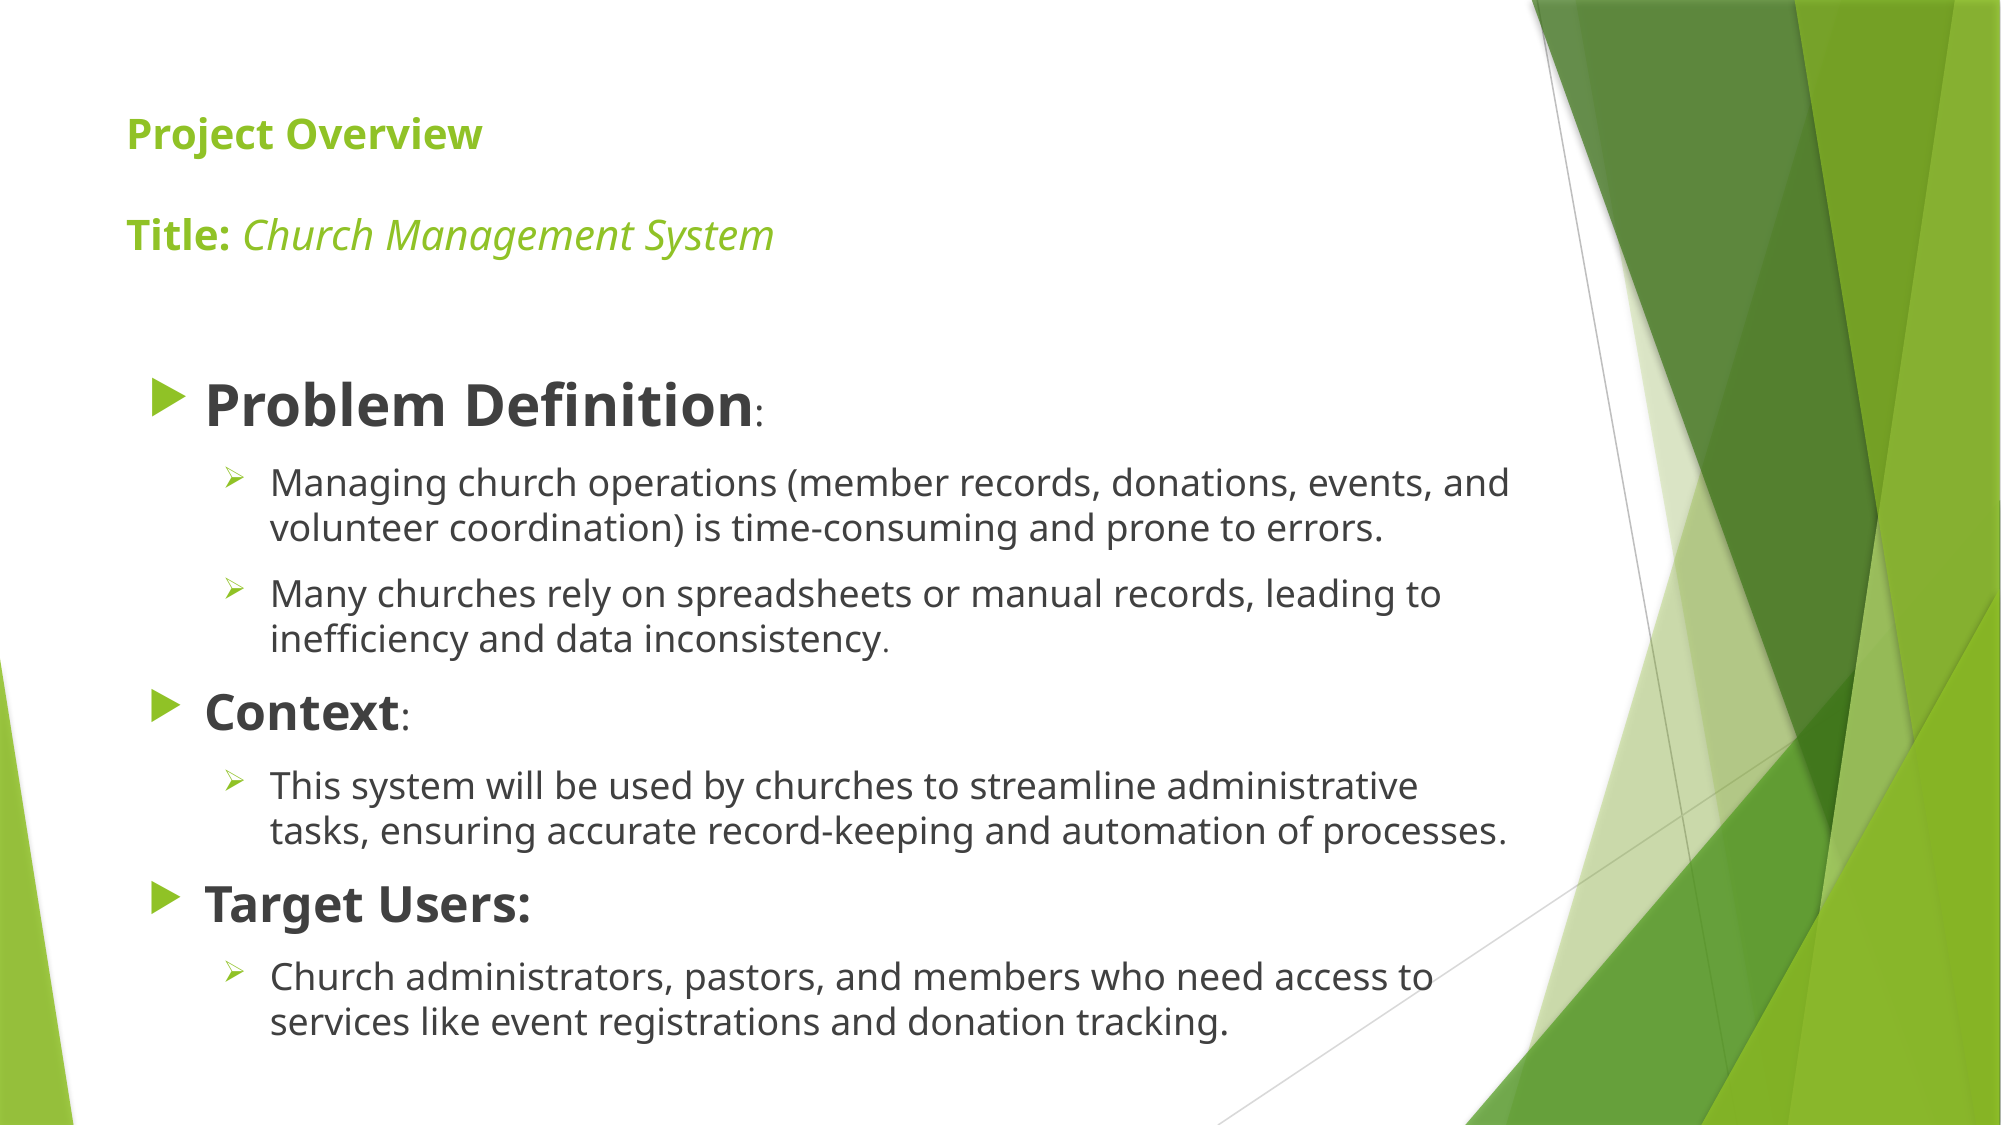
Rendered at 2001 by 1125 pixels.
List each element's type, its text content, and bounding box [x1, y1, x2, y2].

title Project Overview Title: Church Management System [111, 99, 1522, 318]
list Problem Definition: Managing church operations (member records, donations, events, and volunteer coordination) is time-consuming and prone to errors. Many churches rely on spreadsheets or manual records, leading to inefficiency and data inconsistency. Context: This system will be used by churches to streamline administrative tasks, ensuring accurate record-keeping and automation of processes. Target Users: Church administrators, pastors, and members who need access to services like event registrations and donation tracking. [132, 360, 1544, 1125]
